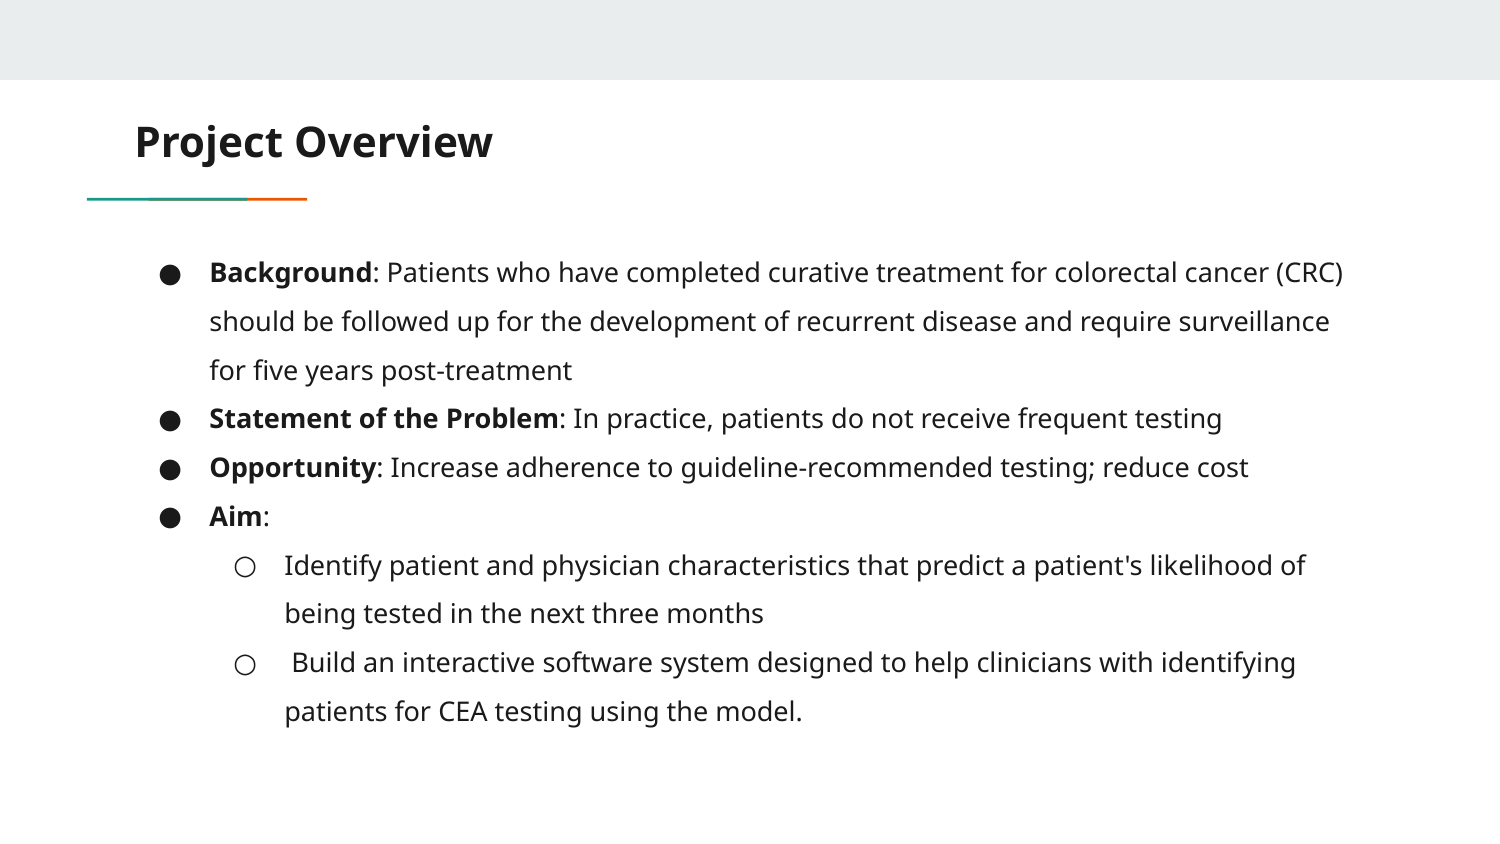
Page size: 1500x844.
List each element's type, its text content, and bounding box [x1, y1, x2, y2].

list Background: Patients who have completed curative treatment for colorectal cancer (CRC) should be followed up for the development of recurrent disease and require surveillance for five years post-treatment Statement of the Problem: In practice, patients do not receive frequent testing Opportunity: Increase adherence to guideline-recommended testing; reduce cost Aim: Identify patient and physician characteristics that predict a patient's likelihood of being tested in the next three months Build an interactive software system designed to help clinicians with identifying patients for CEA testing using the model. [119, 224, 1381, 754]
title Project Overview [119, 97, 1381, 186]
